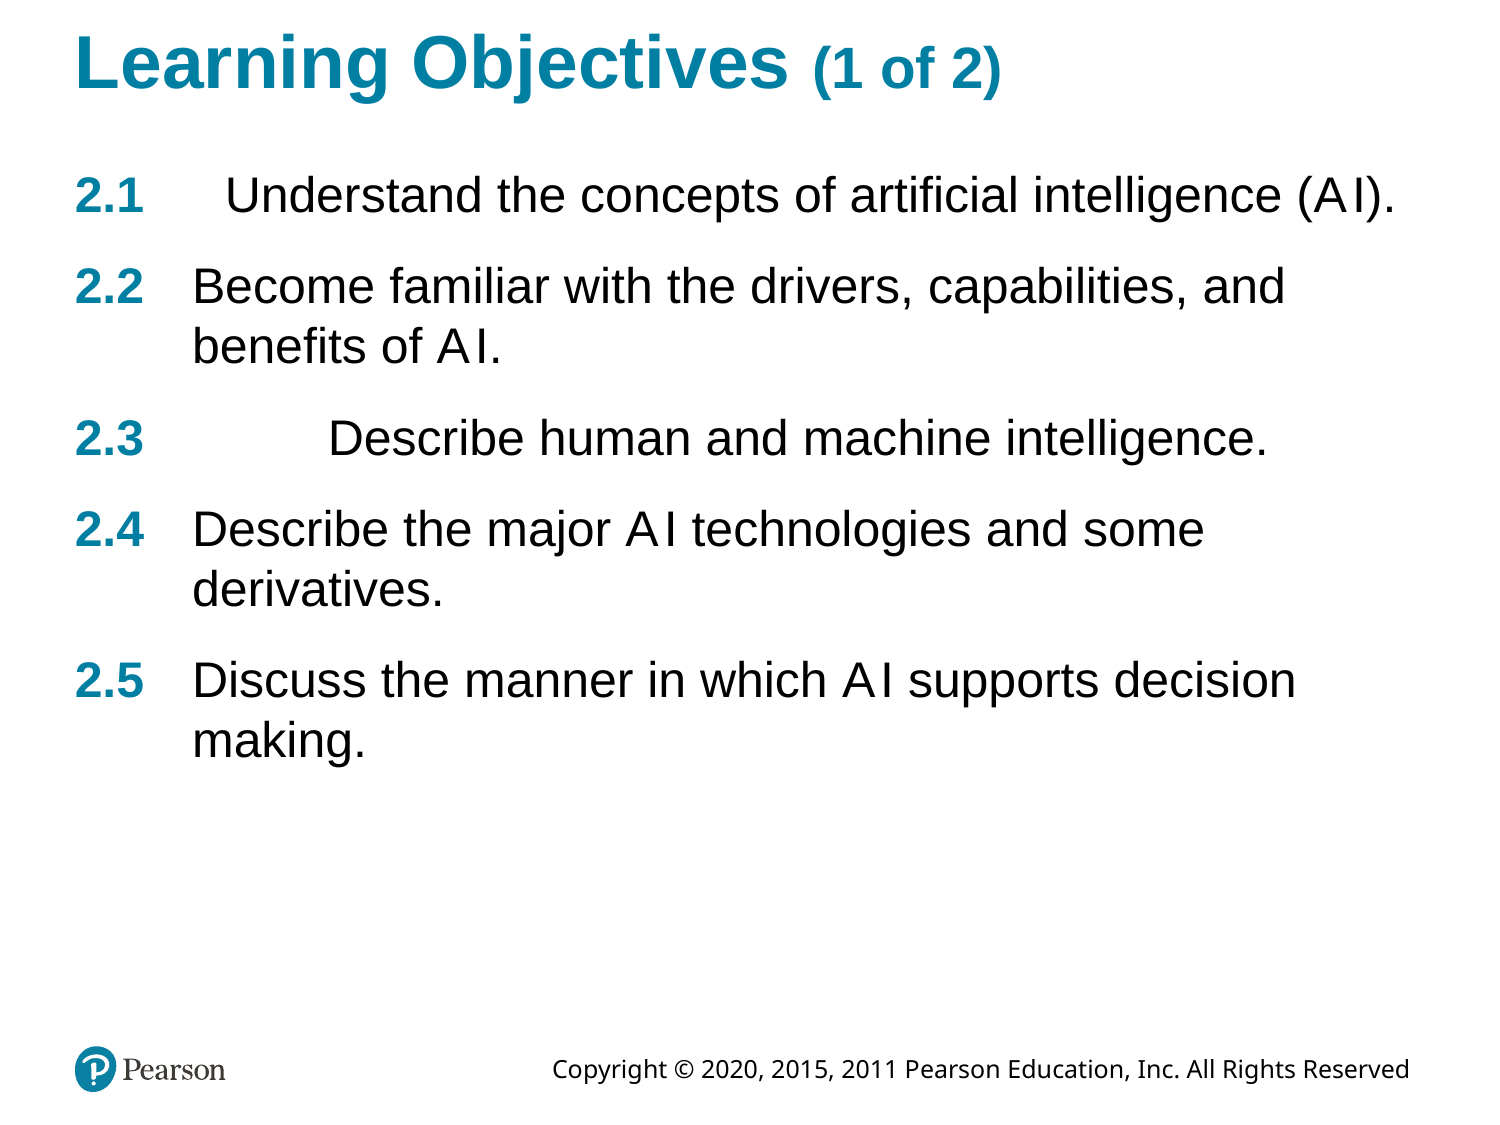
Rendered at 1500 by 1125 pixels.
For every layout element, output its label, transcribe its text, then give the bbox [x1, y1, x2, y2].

list 2.1 Understand the concepts of artificial intelligence (A I). 2.2 Become familiar with the drivers, capabilities, and benefits of A I. 2.3 Describe human and machine intelligence. 2.4 Describe the major A I technologies and some derivatives. 2.5 Discuss the manner in which A I supports decision making. [74, 162, 1413, 801]
title Learning Objectives (1 of 2) [74, 0, 1413, 104]
